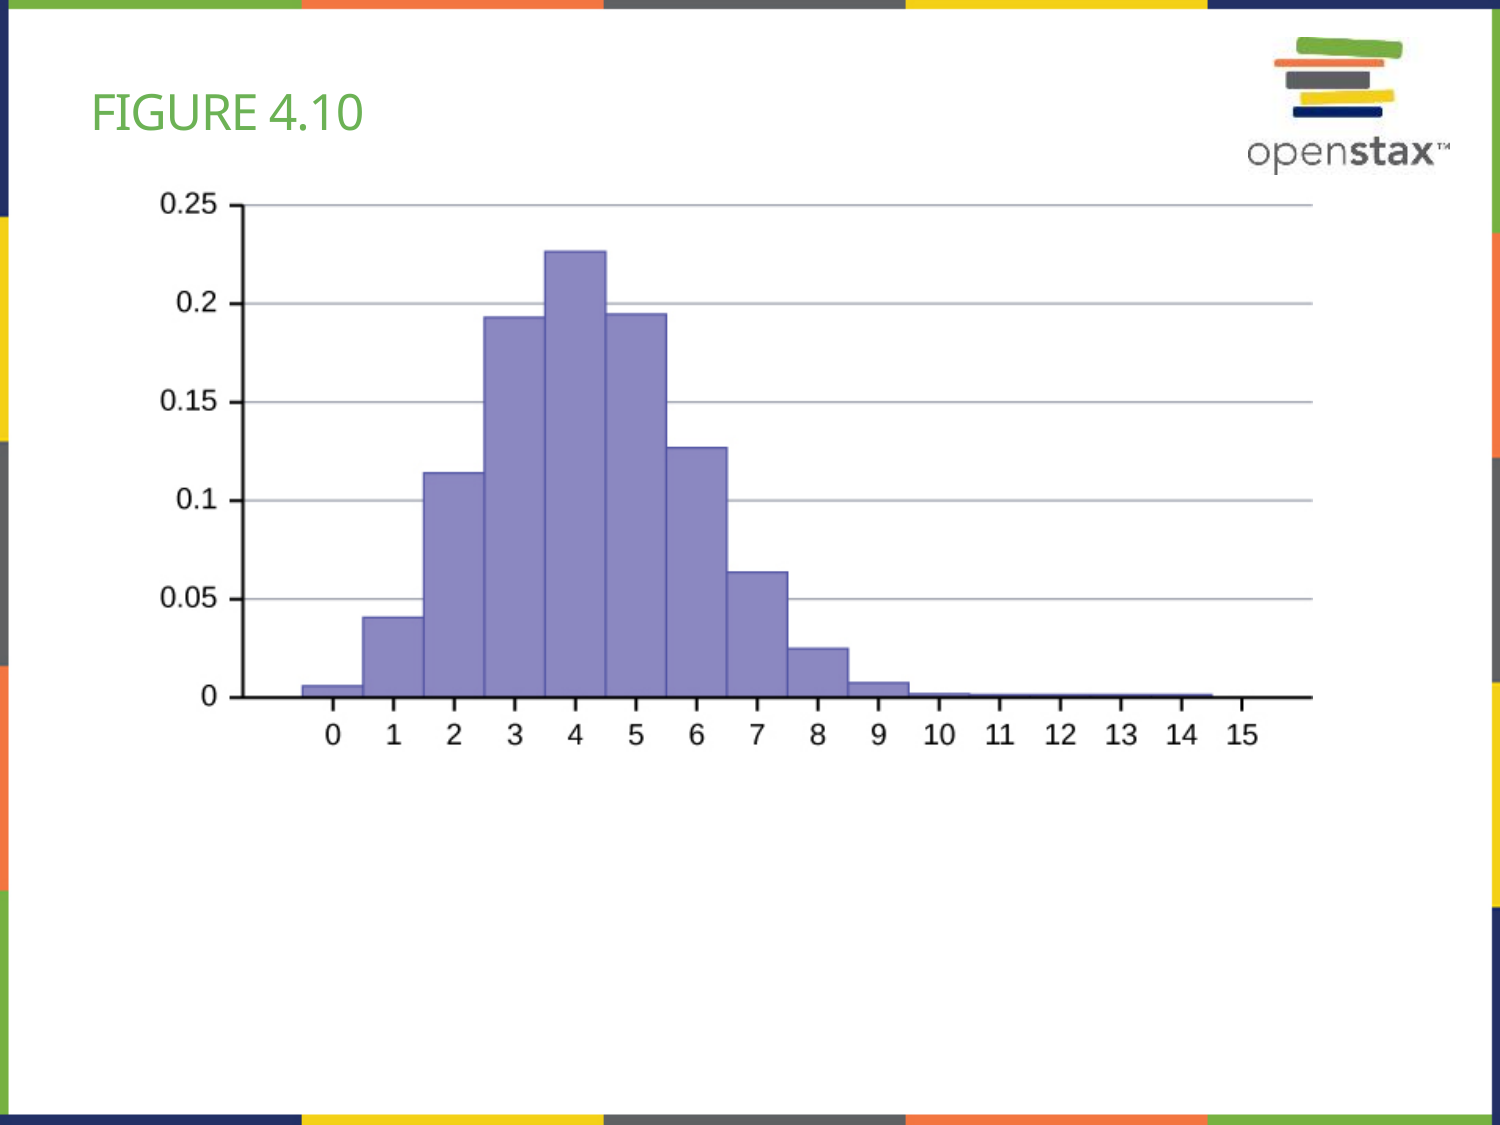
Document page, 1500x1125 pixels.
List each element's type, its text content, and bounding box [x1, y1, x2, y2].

picture [0, 0, 1500, 1125]
title Figure 4.10 [75, 39, 1246, 148]
